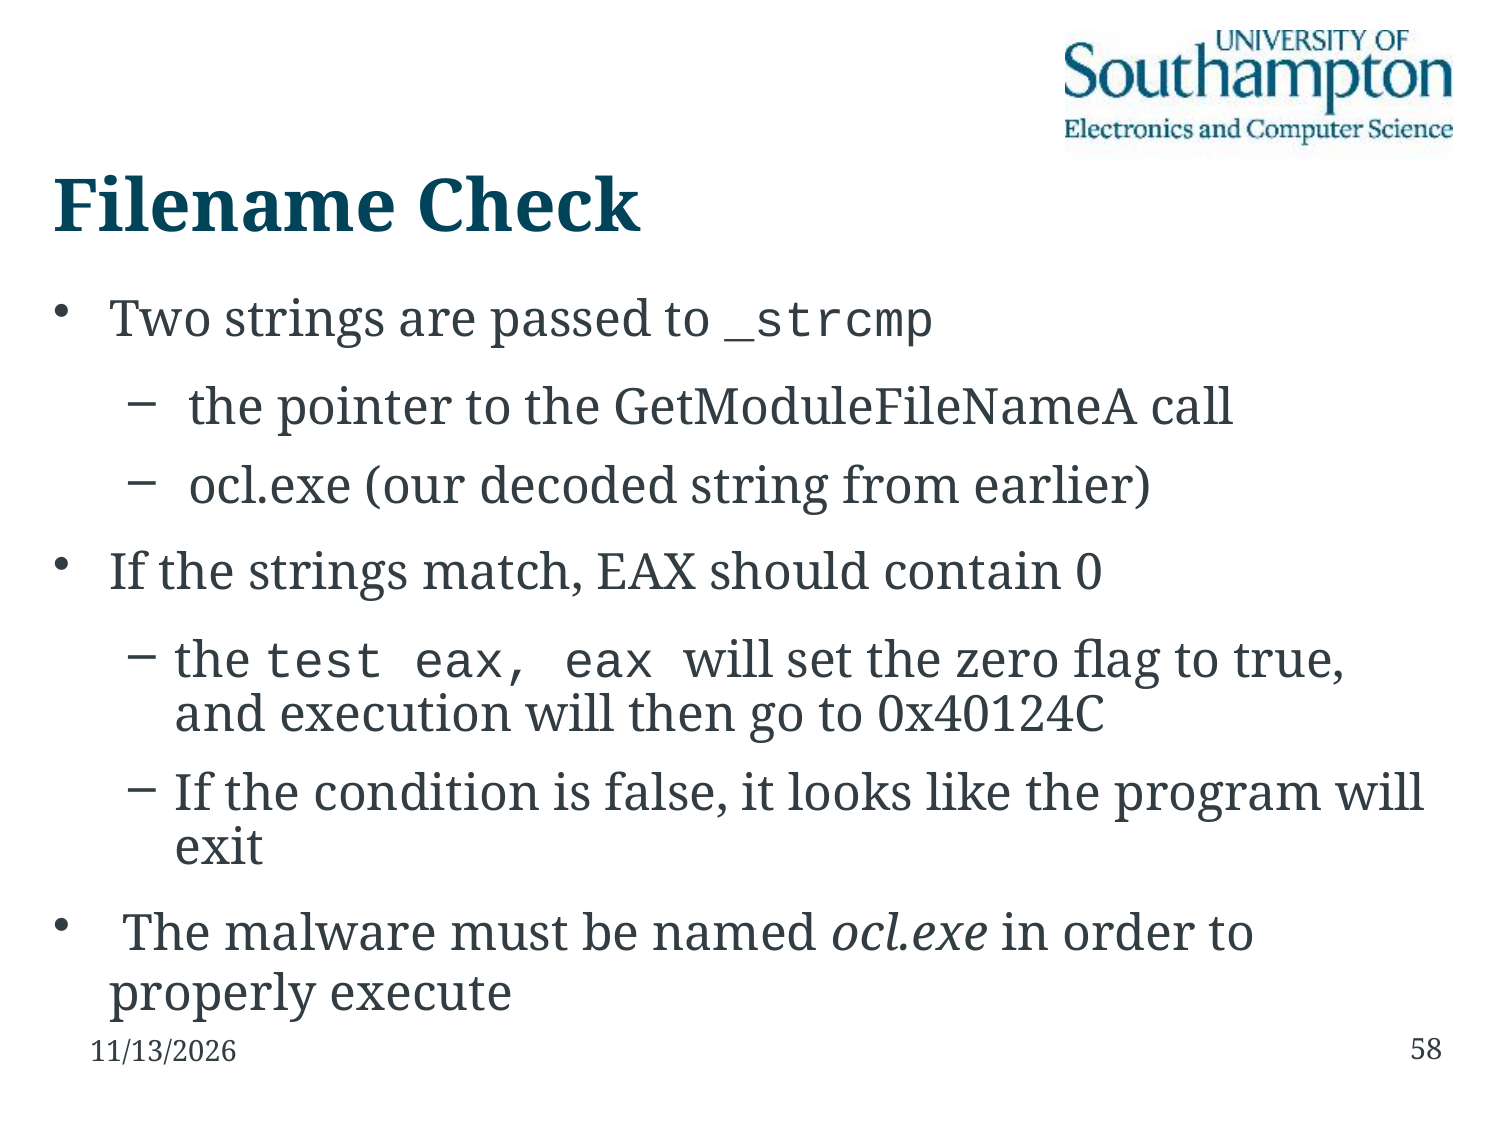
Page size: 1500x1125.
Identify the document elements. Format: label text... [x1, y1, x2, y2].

slide_number 58 [1092, 1022, 1443, 1102]
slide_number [74, 1024, 426, 1103]
list Two strings are passed to _strcmp the pointer to the GetModuleFileNameA call ocl.exe (our decoded string from earlier) If the strings match, EAX should contain 0 the test eax, eax will set the zero flag to true, and execution will then go to 0x40124C If the condition is false, it looks like the program will exit The malware must be named ocl.exe in order to properly execute [53, 278, 1447, 1022]
picture [1065, 30, 1453, 185]
title Filename Check [53, 148, 1447, 256]
